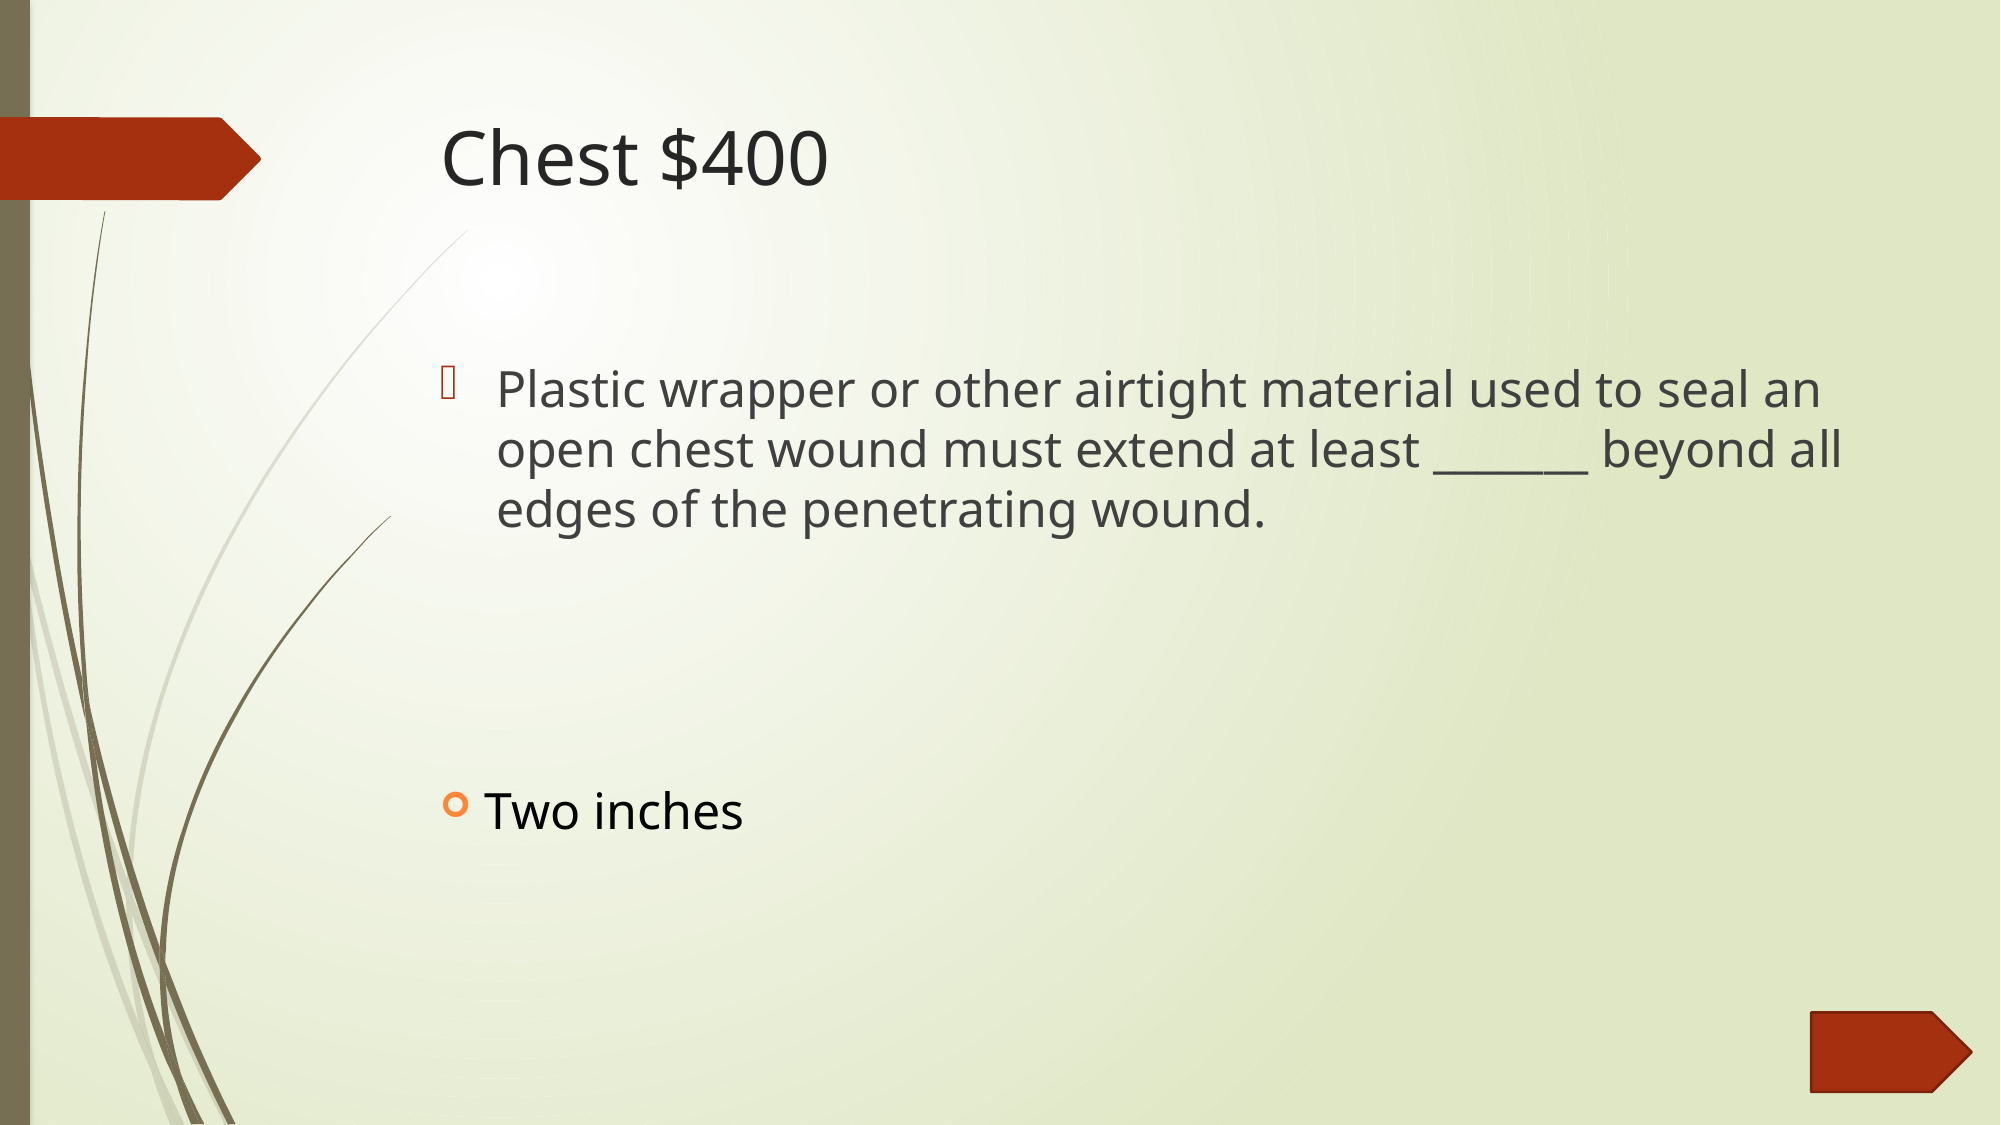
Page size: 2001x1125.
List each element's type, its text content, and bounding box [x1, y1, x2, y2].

list Plastic wrapper or other airtight material used to seal an open chest wound must extend at least _______ beyond all edges of the penetrating wound. [424, 350, 1888, 970]
text_box [1809, 1011, 1973, 1094]
title Chest $400 [425, 102, 1888, 313]
text_box Two inches [425, 772, 761, 847]
